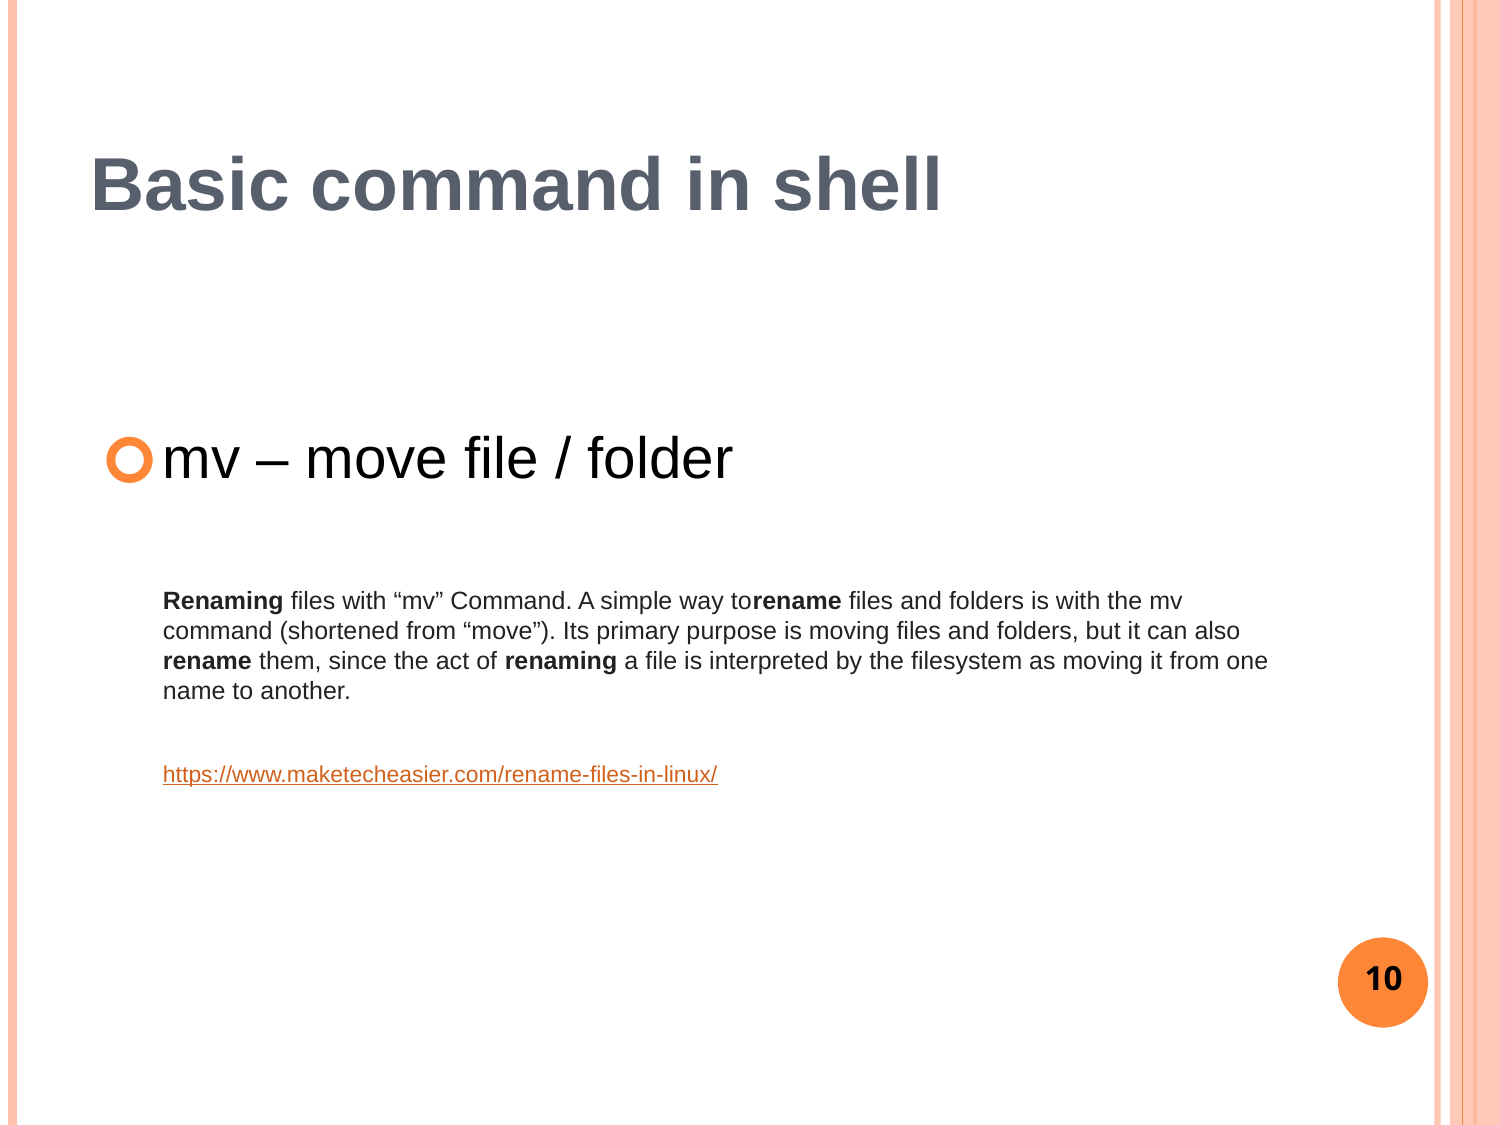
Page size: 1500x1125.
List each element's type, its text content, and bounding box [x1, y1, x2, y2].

slide_number ‹#› [1333, 937, 1434, 1023]
list mv – move file / folder Renaming files with “mv” Command. A simple way torename files and folders is with the mv command (shortened from “move”). Its primary purpose is moving files and folders, but it can also rename them, since the act of renaming a file is interpreted by the filesystem as moving it from one name to another. https://www.maketecheasier.com/rename-files-in-linux/ [88, 329, 1314, 1024]
title Basic command in shell [75, 45, 1300, 233]
